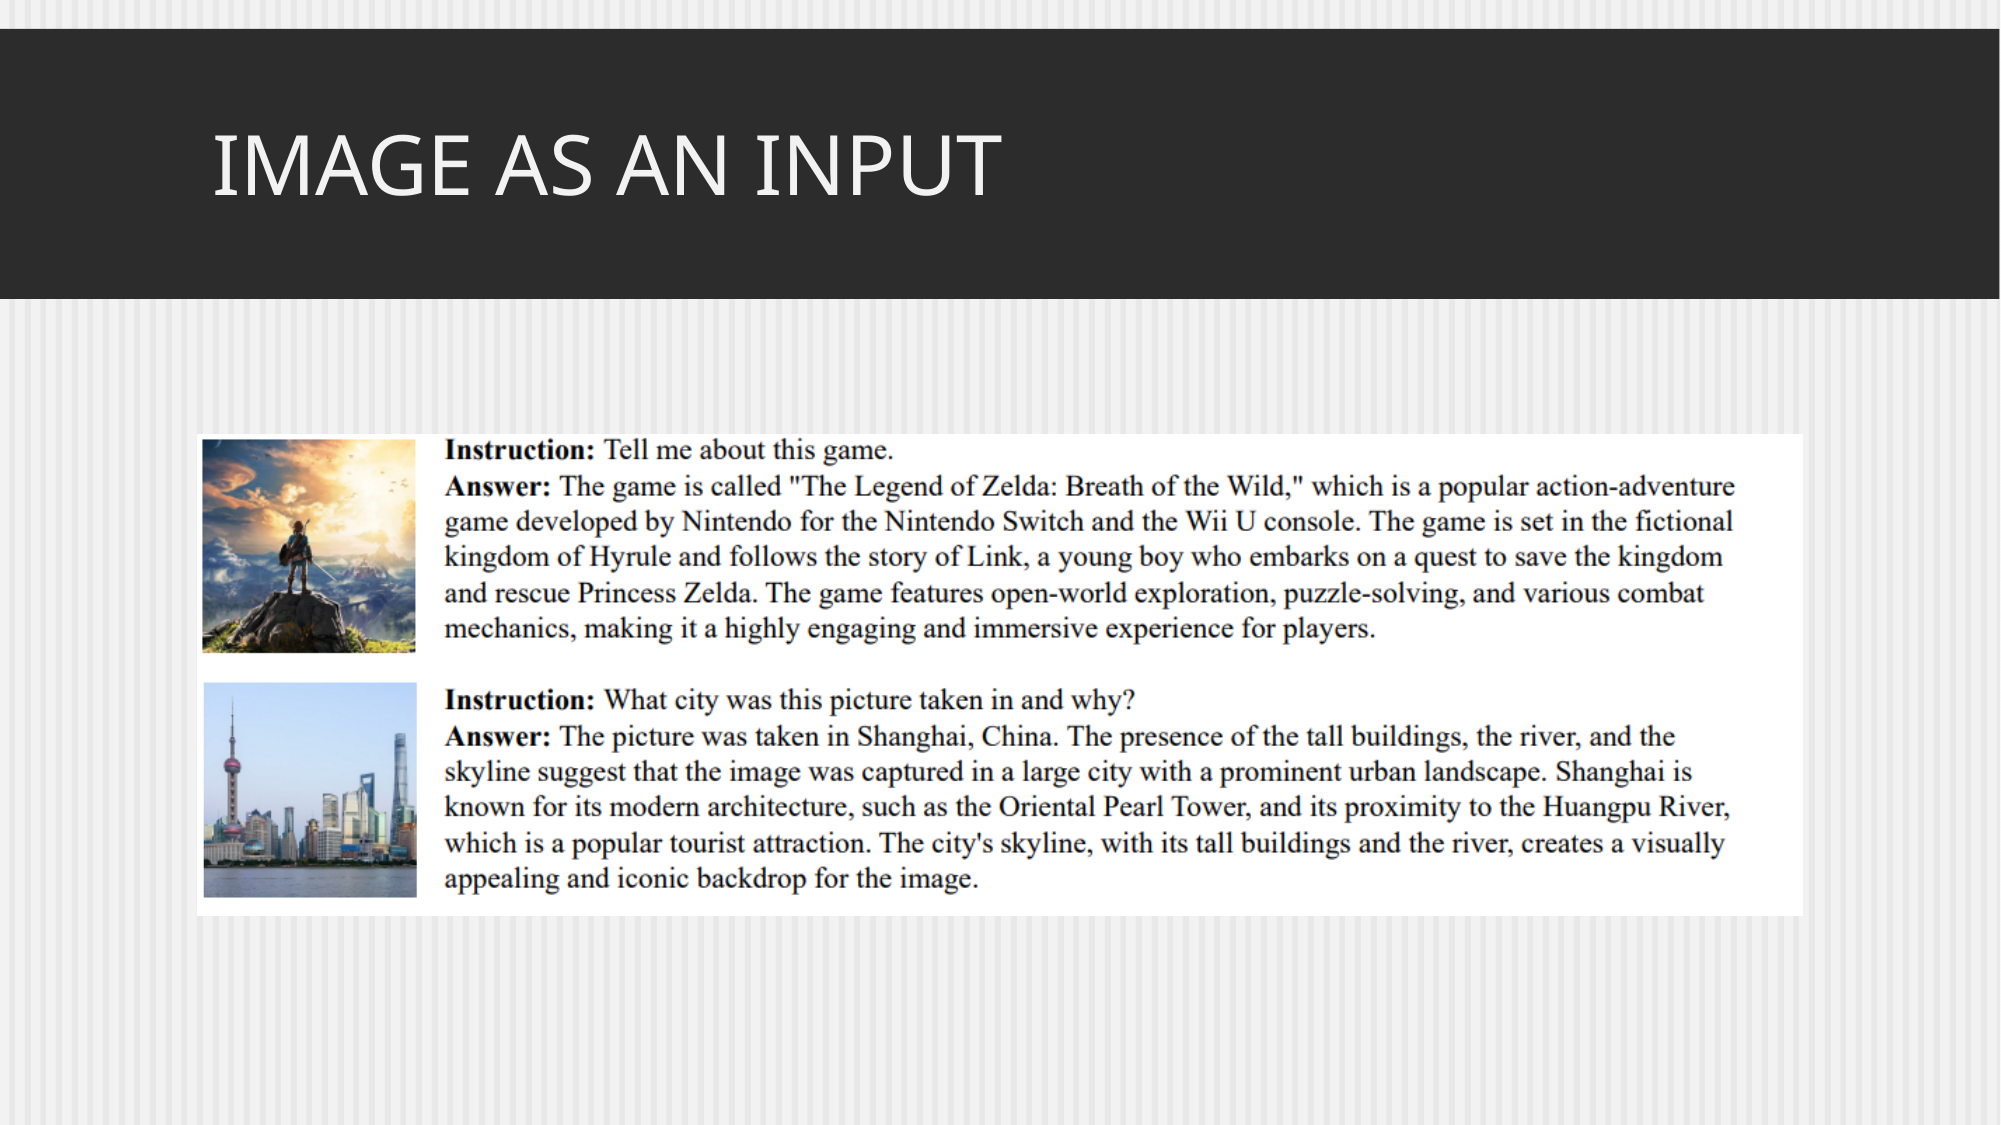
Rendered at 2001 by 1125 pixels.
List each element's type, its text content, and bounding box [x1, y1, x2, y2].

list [197, 434, 1803, 916]
title Image as an input [197, 46, 1803, 295]
